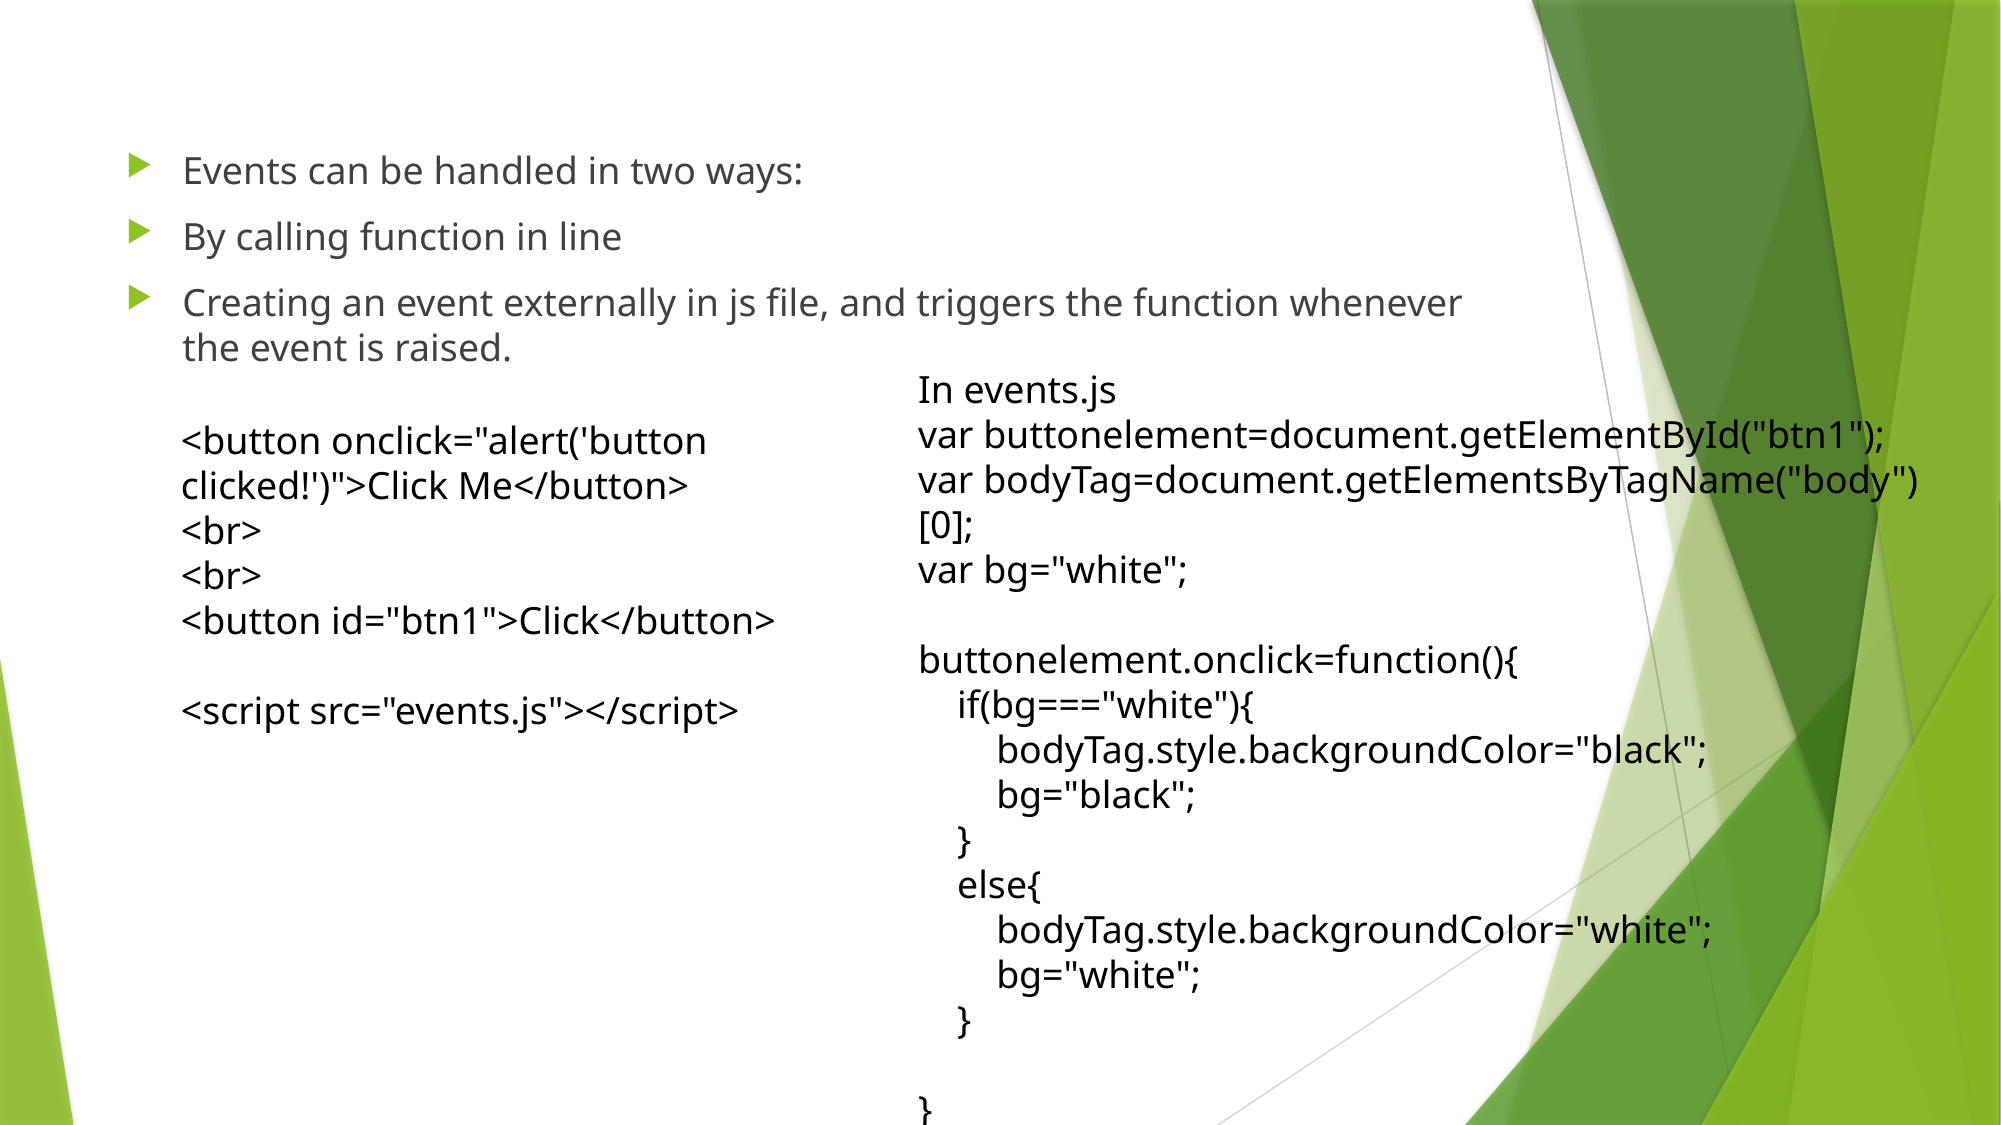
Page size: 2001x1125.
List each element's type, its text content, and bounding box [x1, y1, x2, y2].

text_box <button onclick="alert('button clicked!')">Click Me</button> <br> <br> <button id="btn1">Click</button> <script src="events.js"></script> [166, 409, 807, 740]
text_box In events.js var buttonelement=document.getElementById("btn1"); var bodyTag=document.getElementsByTagName("body")[0]; var bg="white"; buttonelement.onclick=function(){ if(bg==="white"){ bodyTag.style.backgroundColor="black"; bg="black"; } else{ bodyTag.style.backgroundColor="white"; bg="white"; } } [903, 358, 1977, 1125]
list Events can be handled in two ways: By calling function in line Creating an event externally in js file, and triggers the function whenever the event is raised. [111, 139, 1522, 410]
